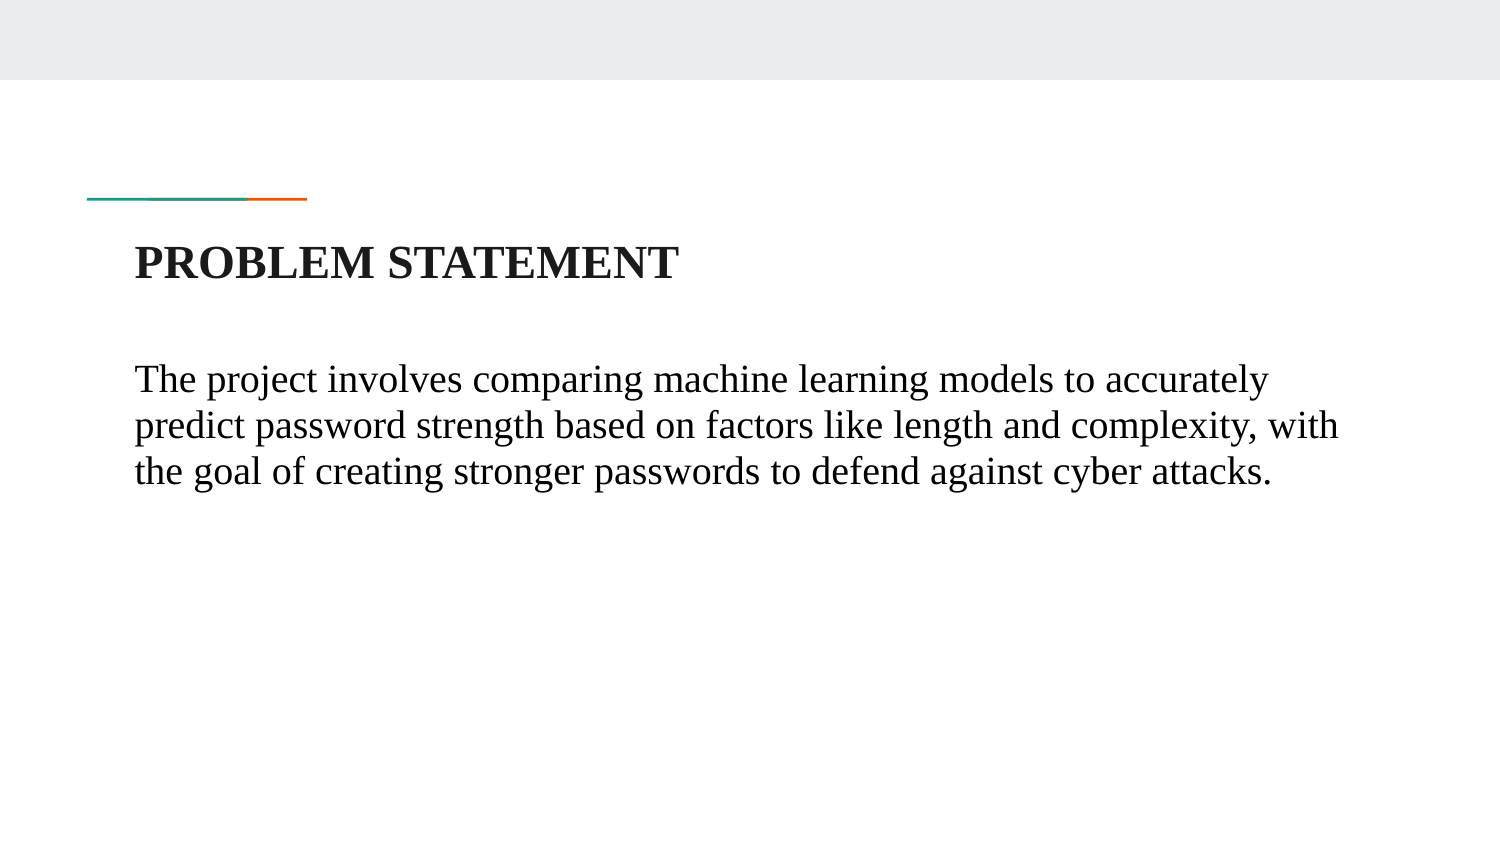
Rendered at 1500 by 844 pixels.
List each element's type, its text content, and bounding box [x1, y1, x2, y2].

list The project involves comparing machine learning models to accurately predict password strength based on factors like length and complexity, with the goal of creating stronger passwords to defend against cyber attacks. [119, 341, 1381, 712]
title PROBLEM STATEMENT [119, 216, 1381, 305]
